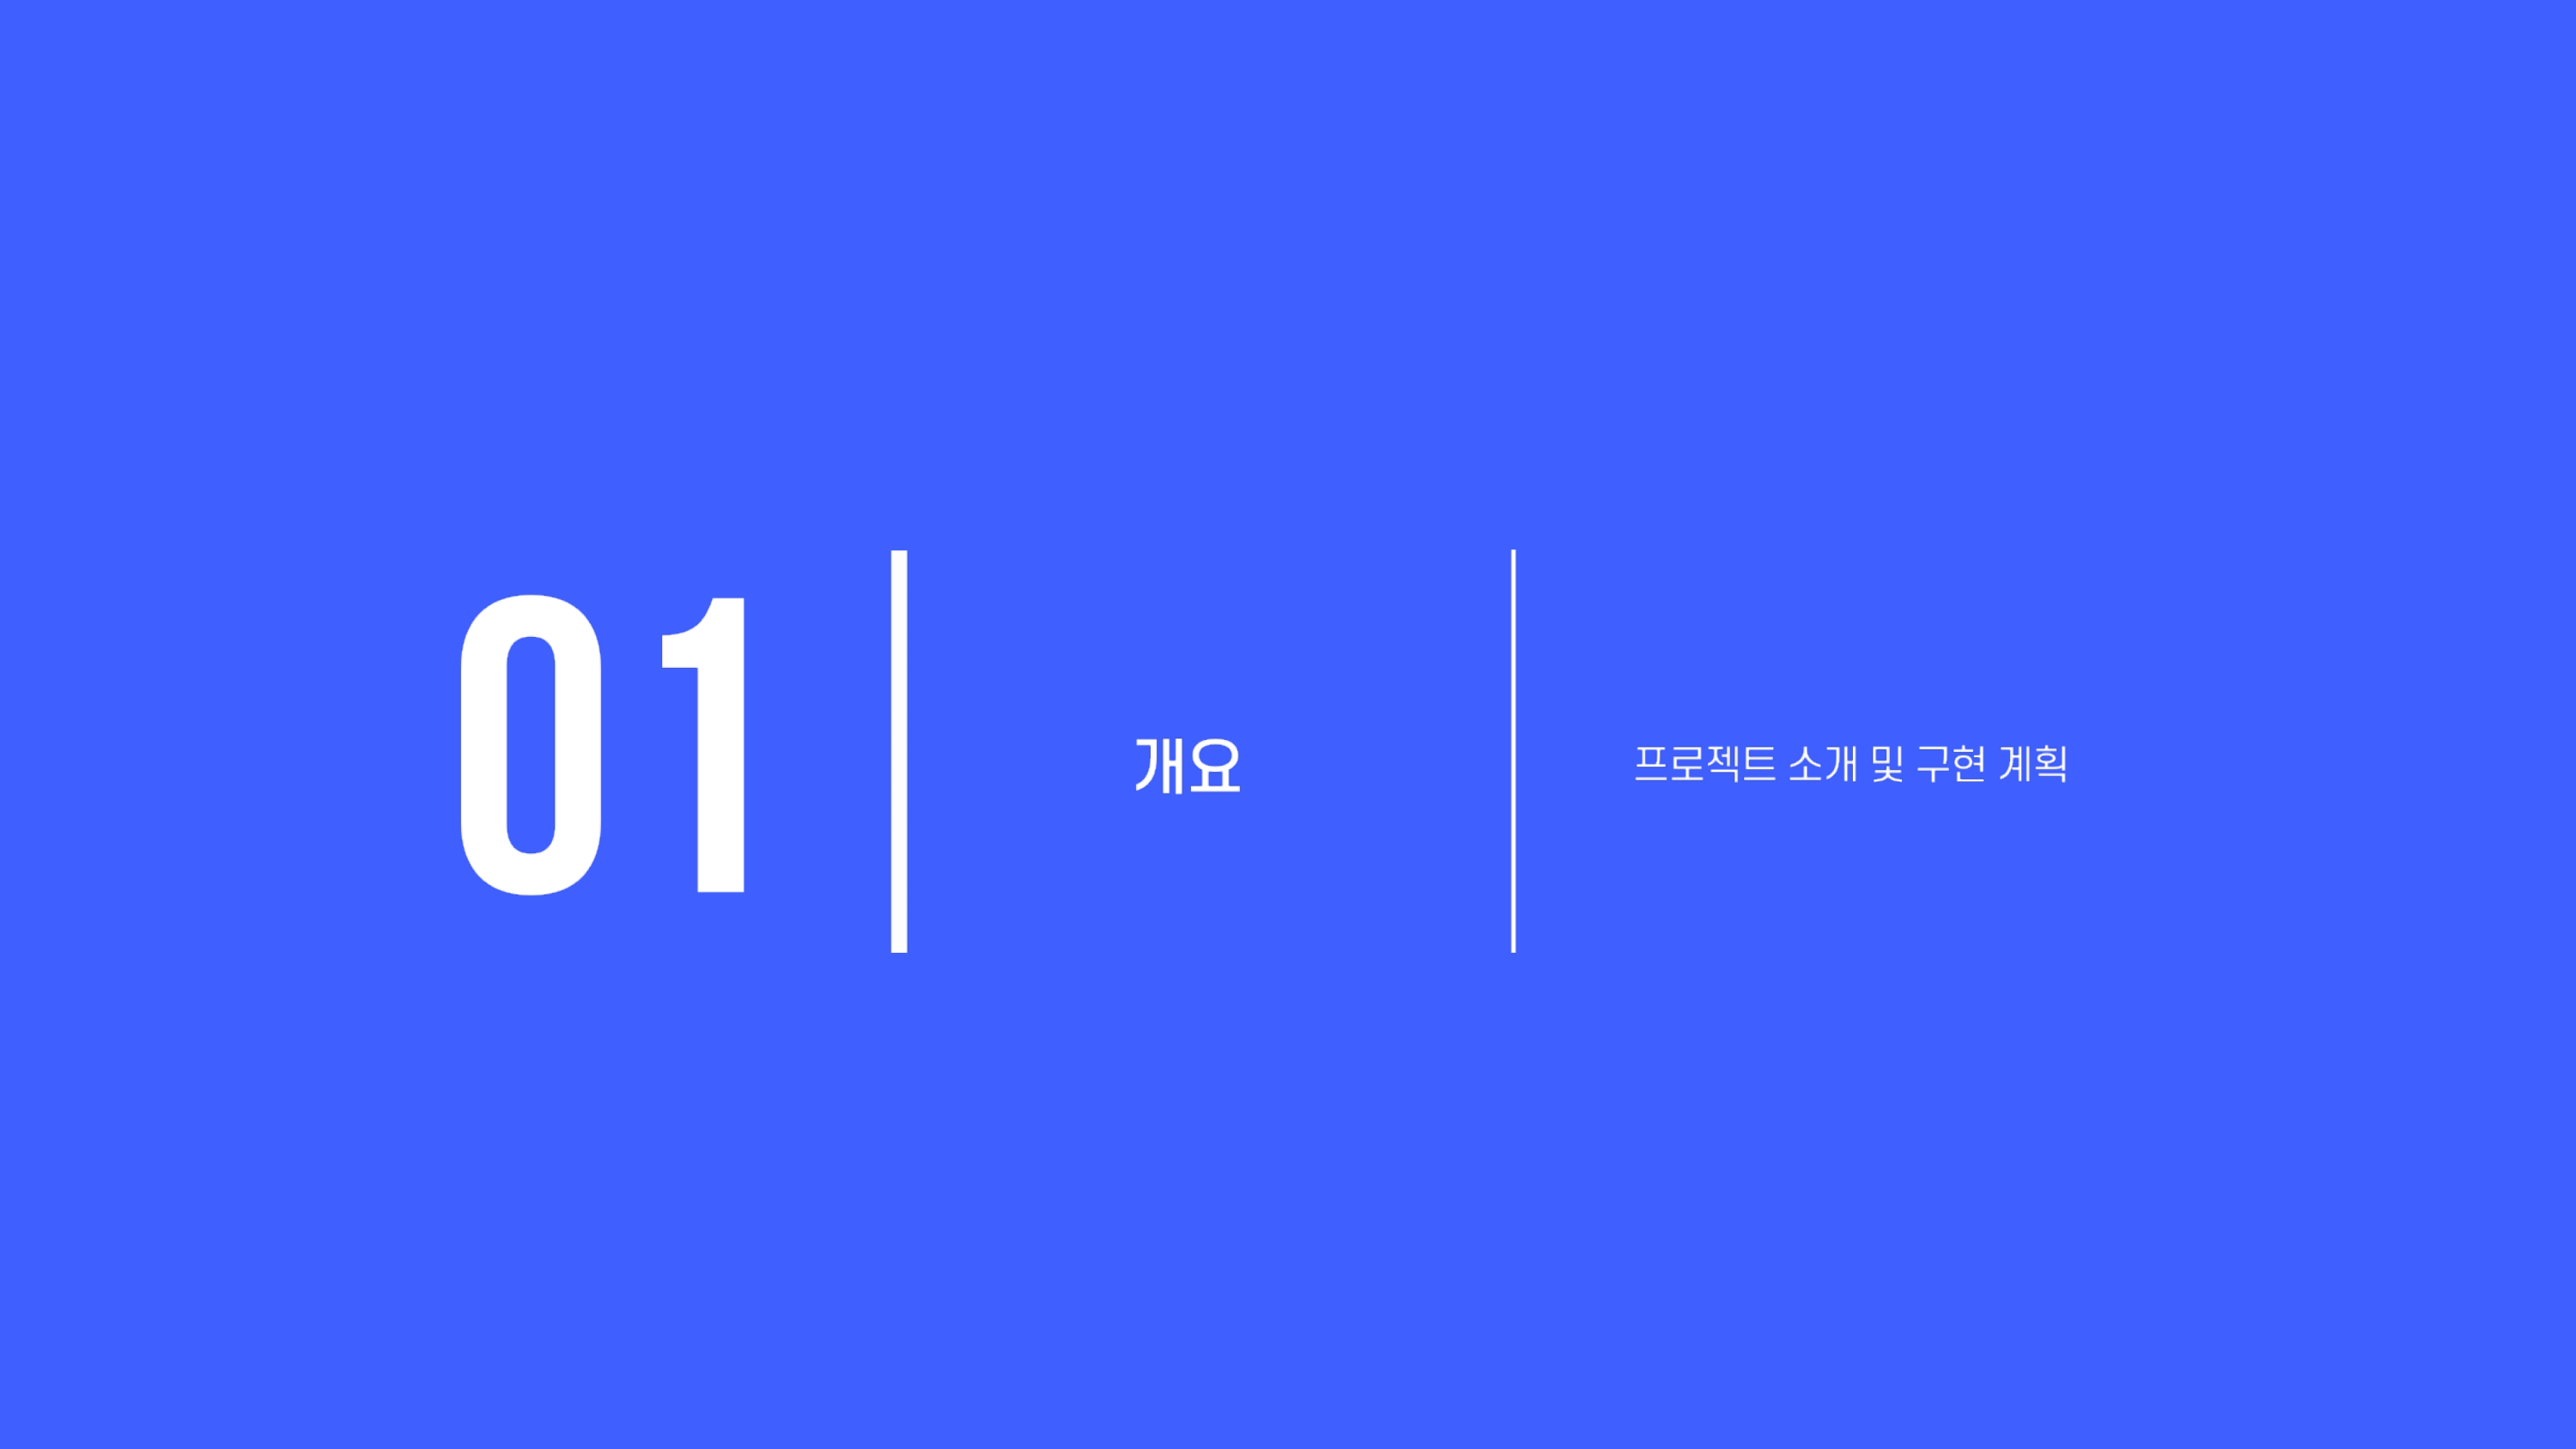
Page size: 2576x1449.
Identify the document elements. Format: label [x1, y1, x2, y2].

picture [1505, 761, 1522, 952]
picture [1505, 550, 1522, 742]
text_box [1312, 742, 1623, 761]
text_box [697, 718, 1100, 785]
picture [1627, 732, 2087, 802]
picture [316, 409, 1271, 1089]
